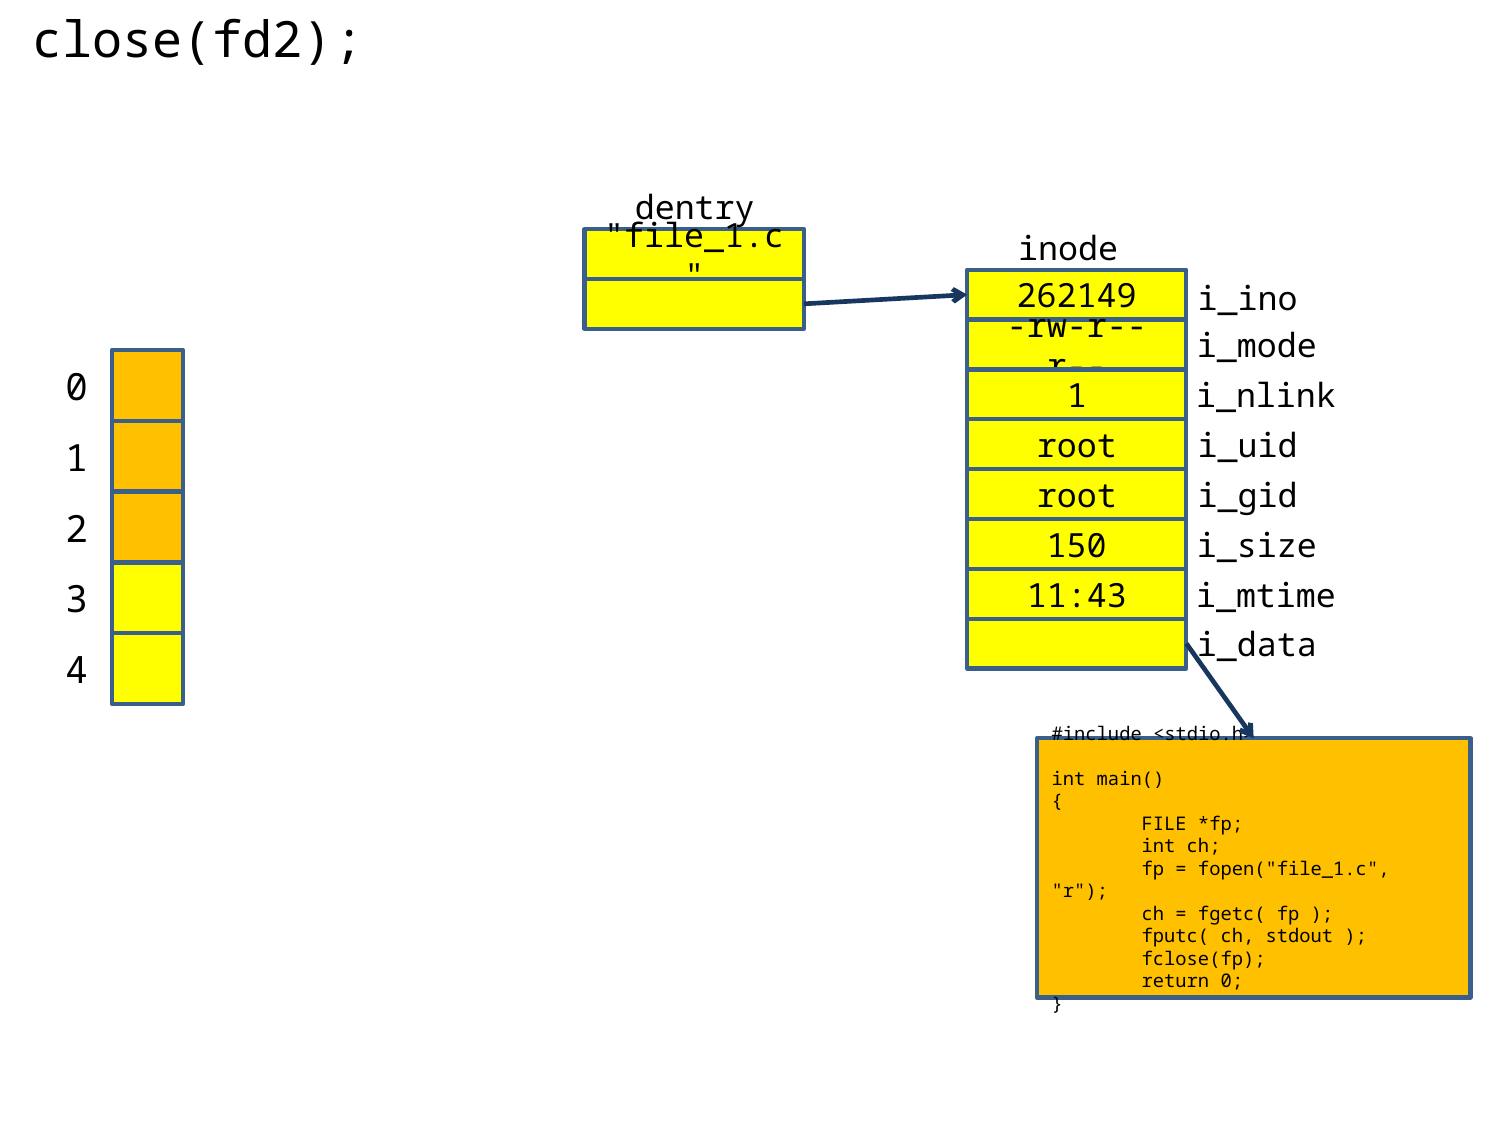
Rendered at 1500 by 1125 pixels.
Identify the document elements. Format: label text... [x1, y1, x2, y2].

text_box 262149 [965, 268, 1188, 318]
text_box 2 [39, 489, 110, 560]
text_box close(fd2); [18, 0, 378, 135]
text_box root [965, 417, 1182, 467]
text_box 11:43 [965, 567, 1181, 617]
text_box i_nlink [1181, 366, 1351, 422]
text_box #include <stdio.h> int main() { FILE *fp; int ch; fp = fopen("file_1.c", "r"); ch = fgetc( fp ); fputc( ch, stdout ); fclose(fp); return 0; } [1035, 736, 1473, 1000]
text_box root [965, 467, 1182, 517]
text_box 0 [39, 348, 110, 419]
text_box i_gid [1182, 466, 1313, 516]
text_box 1 [965, 367, 1181, 417]
text_box [110, 348, 185, 419]
text_box [110, 489, 185, 560]
text_box [582, 277, 806, 331]
text_box [965, 617, 1182, 671]
text_box i_ino [1182, 269, 1313, 325]
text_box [1186, 643, 1254, 739]
text_box dentry [620, 179, 770, 234]
text_box 150 [965, 517, 1182, 567]
text_box i_size [1182, 516, 1332, 566]
text_box i_mtime [1181, 566, 1351, 621]
text_box "file_1.c" [582, 227, 806, 277]
text_box i_uid [1182, 416, 1313, 466]
text_box 4 [39, 631, 110, 706]
text_box [110, 419, 185, 489]
text_box 1 [39, 419, 110, 489]
text_box [110, 631, 185, 706]
text_box [110, 560, 185, 631]
text_box -rw-r--r-- [965, 318, 1182, 367]
text_box i_mode [1182, 317, 1332, 366]
text_box inode [1003, 219, 1133, 275]
text_box 3 [39, 560, 110, 631]
text_box i_data [1182, 616, 1332, 671]
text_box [803, 294, 968, 305]
